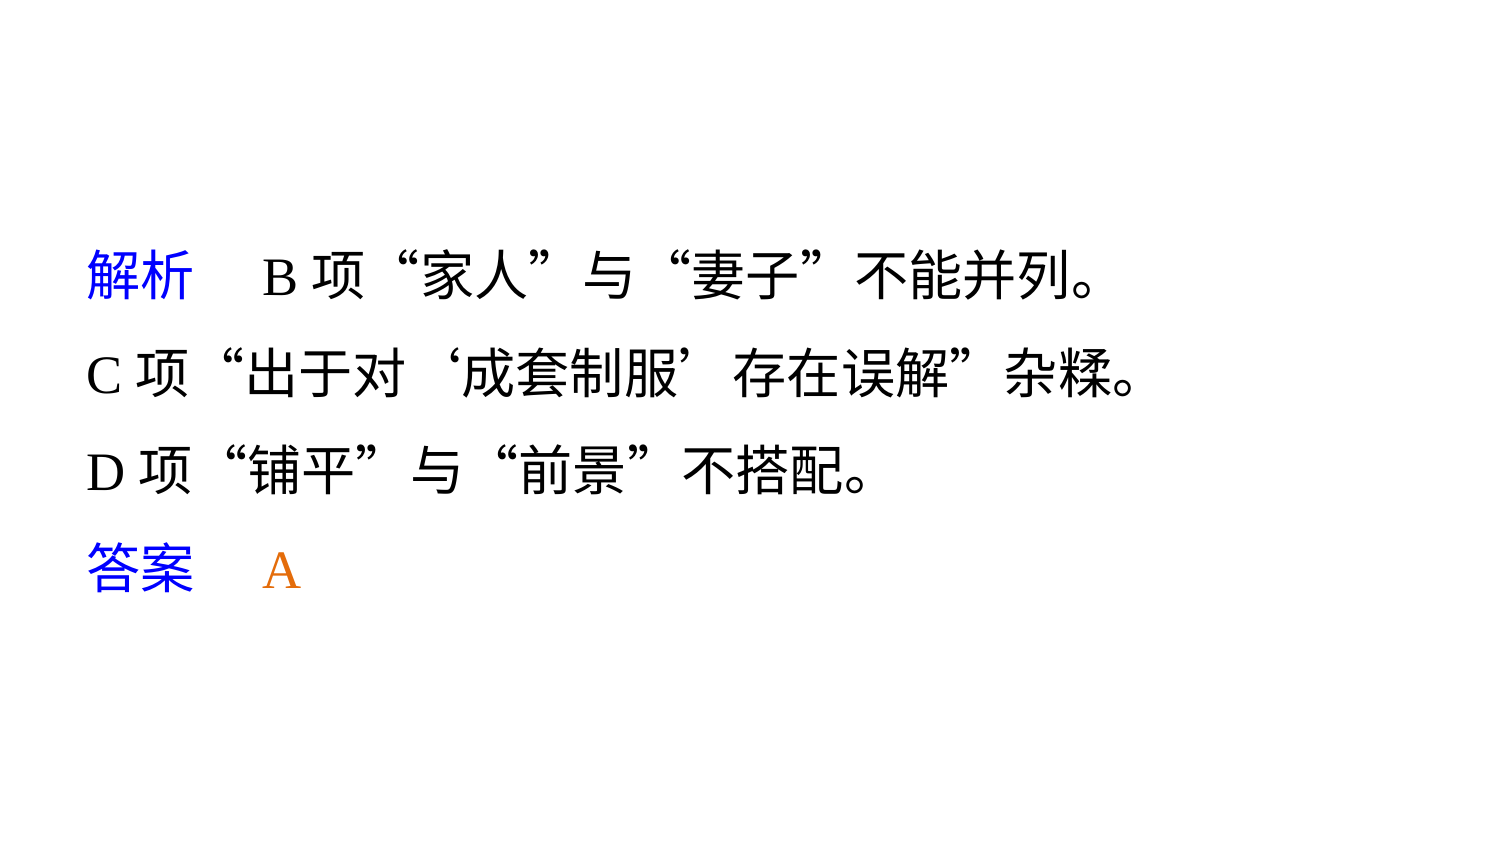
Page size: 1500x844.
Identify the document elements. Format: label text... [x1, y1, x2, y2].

text_box 解析 B项“家人”与“妻子”不能并列。 C项“出于对‘成套制服’存在误解”杂糅。 D项“铺平”与“前景”不搭配。 答案 A [71, 201, 1420, 607]
